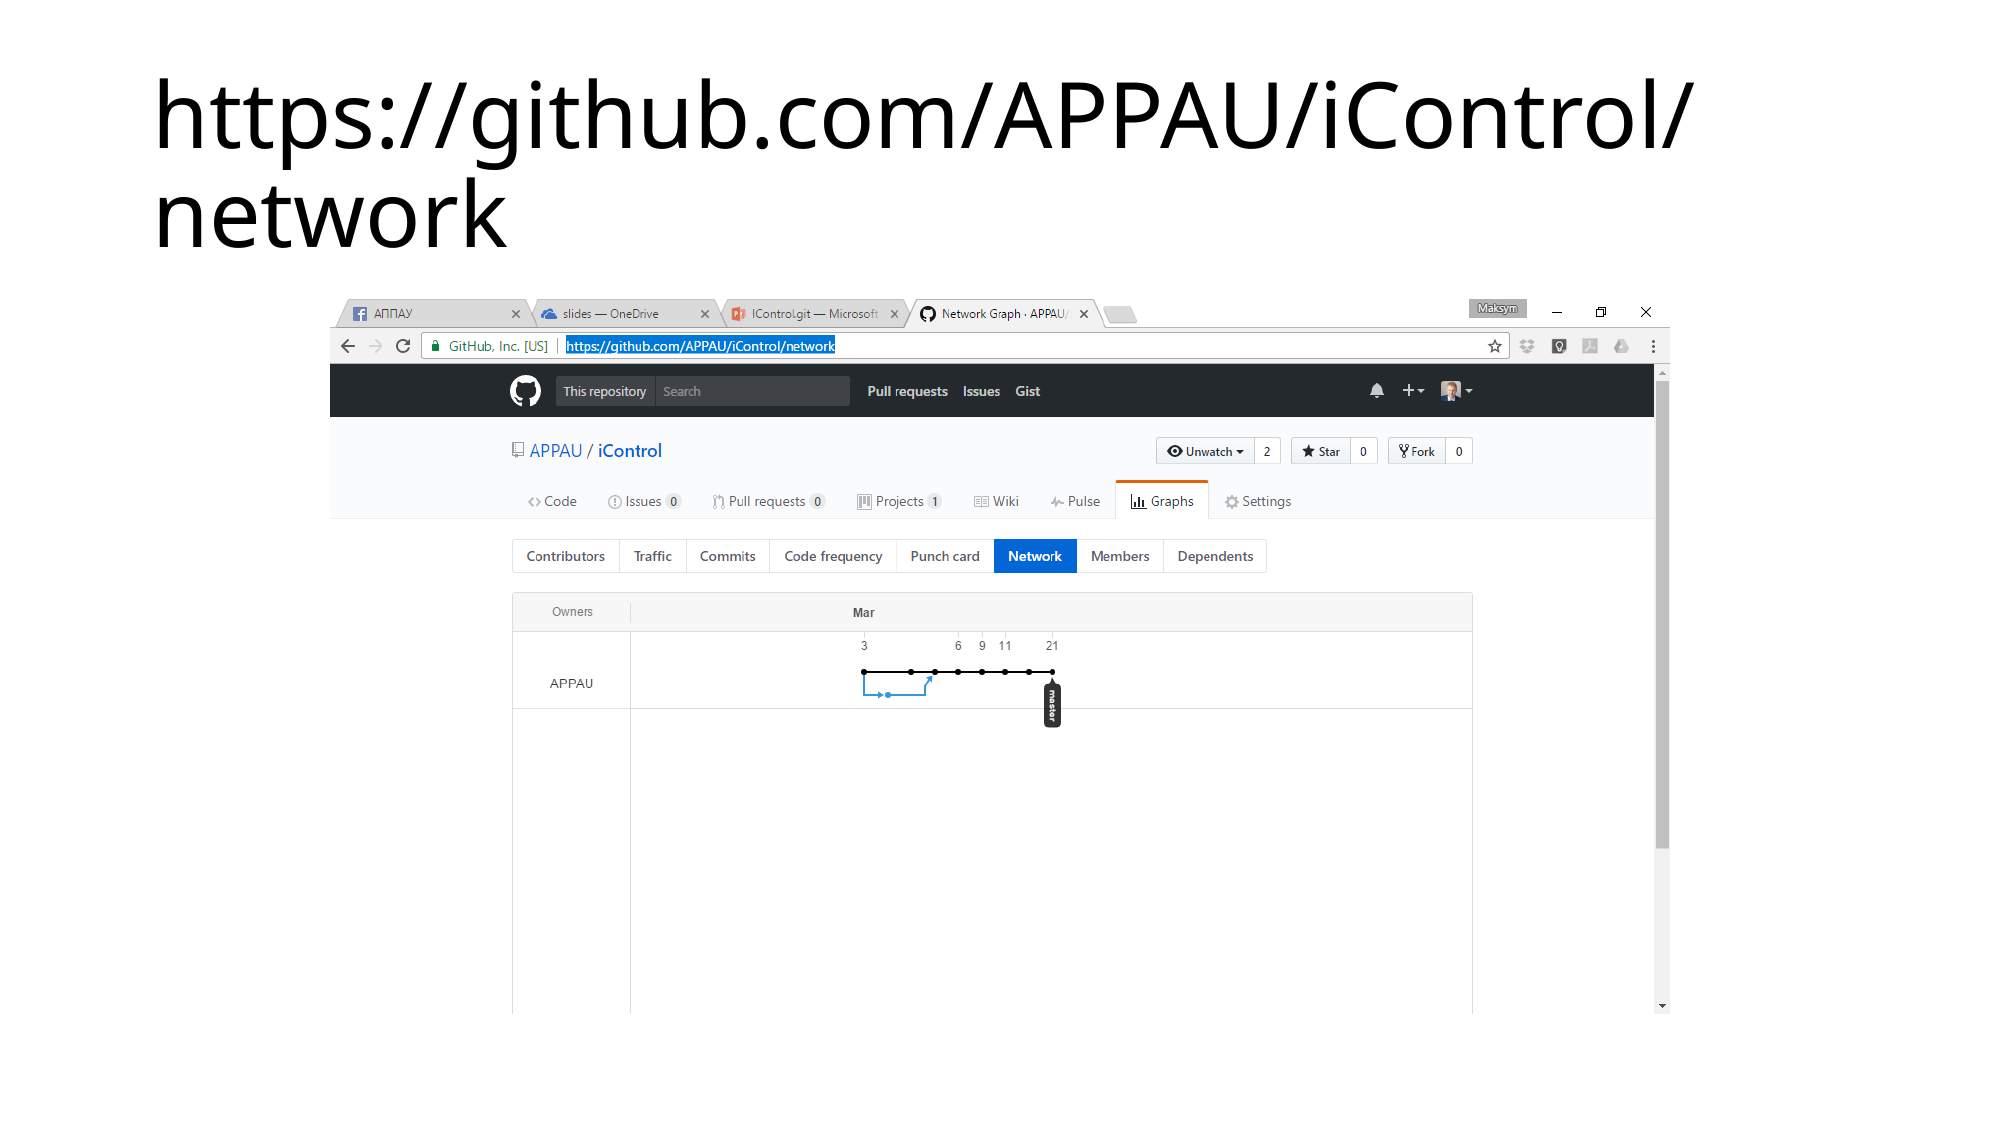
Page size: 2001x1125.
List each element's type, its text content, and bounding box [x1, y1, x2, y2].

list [330, 299, 1670, 1014]
title https://github.com/APPAU/iControl/network [137, 59, 1863, 278]
